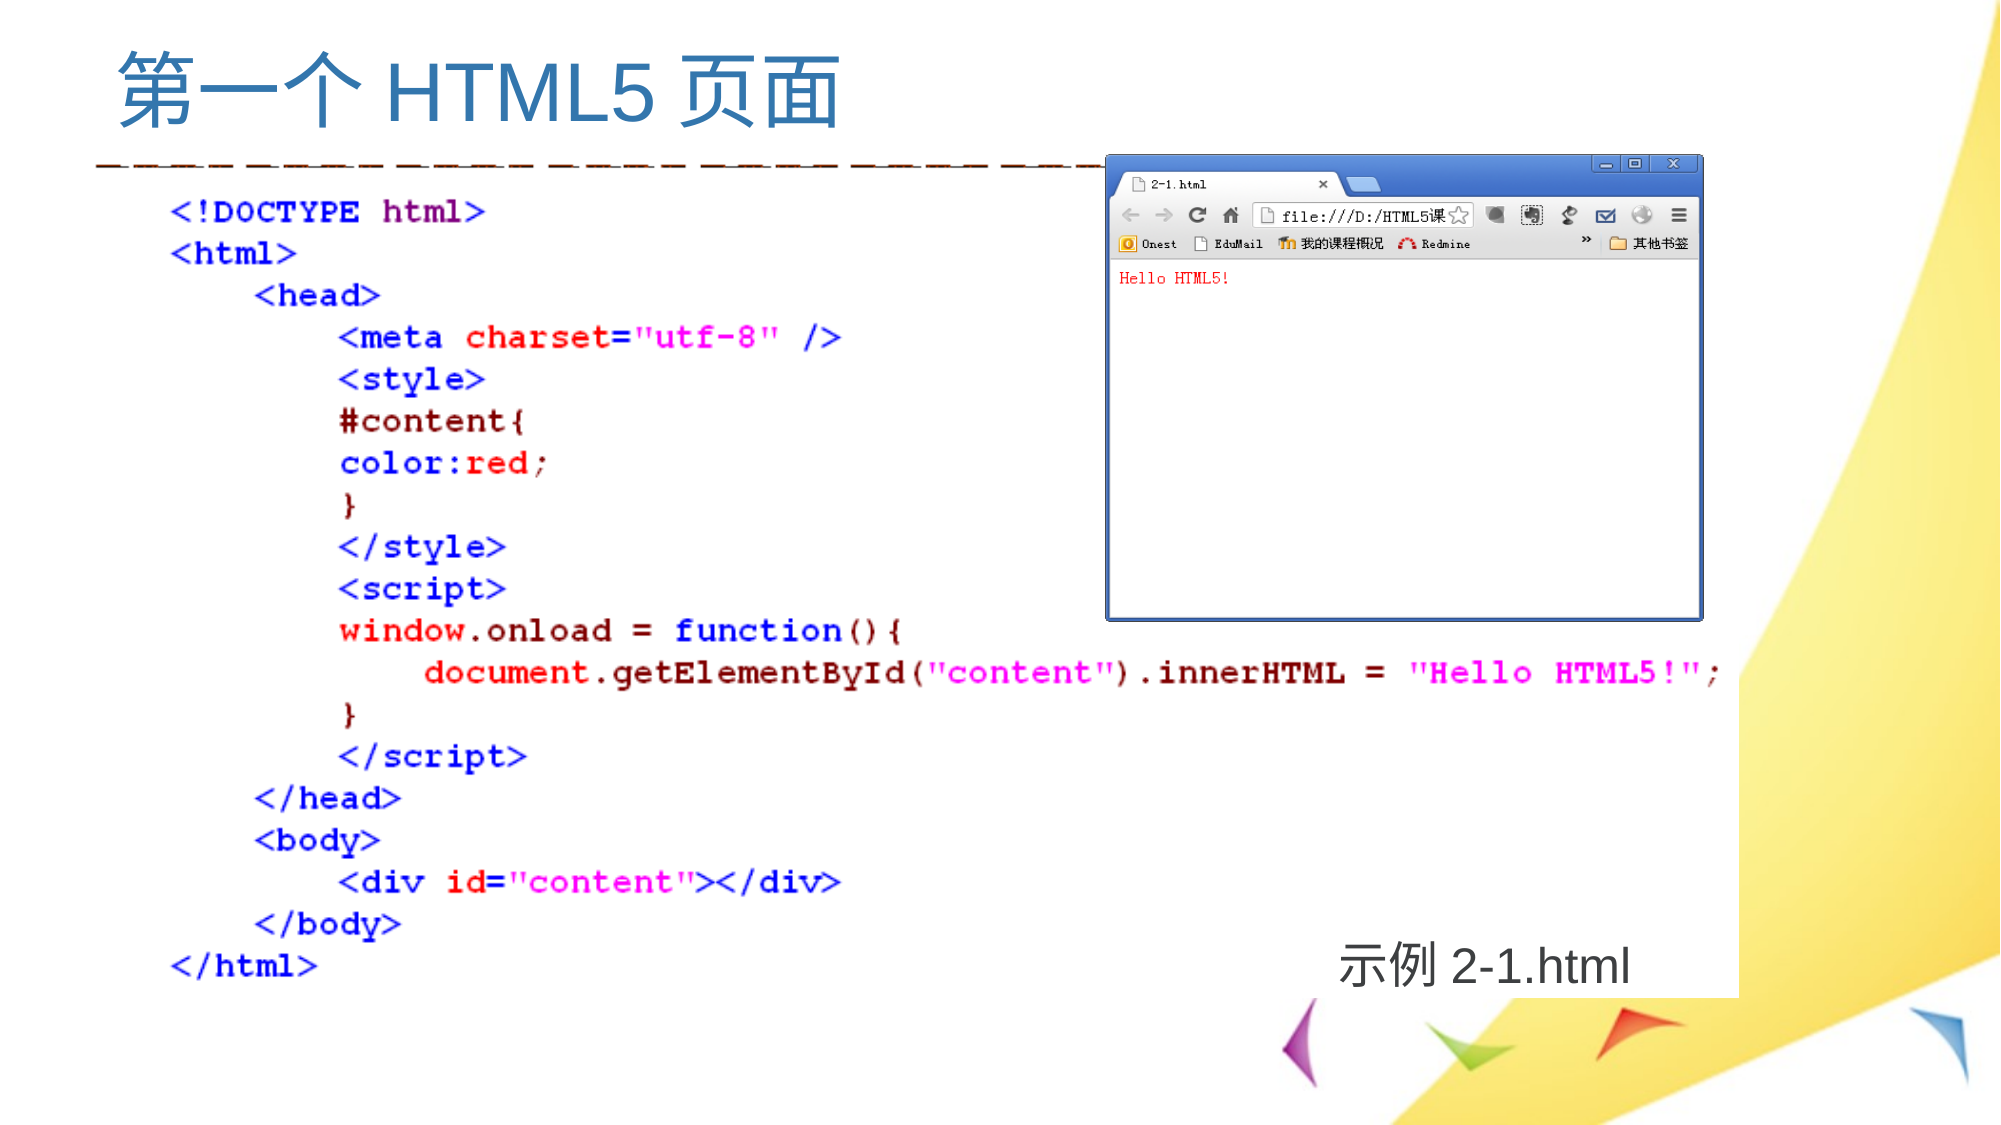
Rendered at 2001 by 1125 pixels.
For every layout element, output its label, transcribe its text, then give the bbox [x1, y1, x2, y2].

picture [88, 0, 2000, 1125]
text_box 第一个HTML5页面 [99, 31, 1707, 146]
